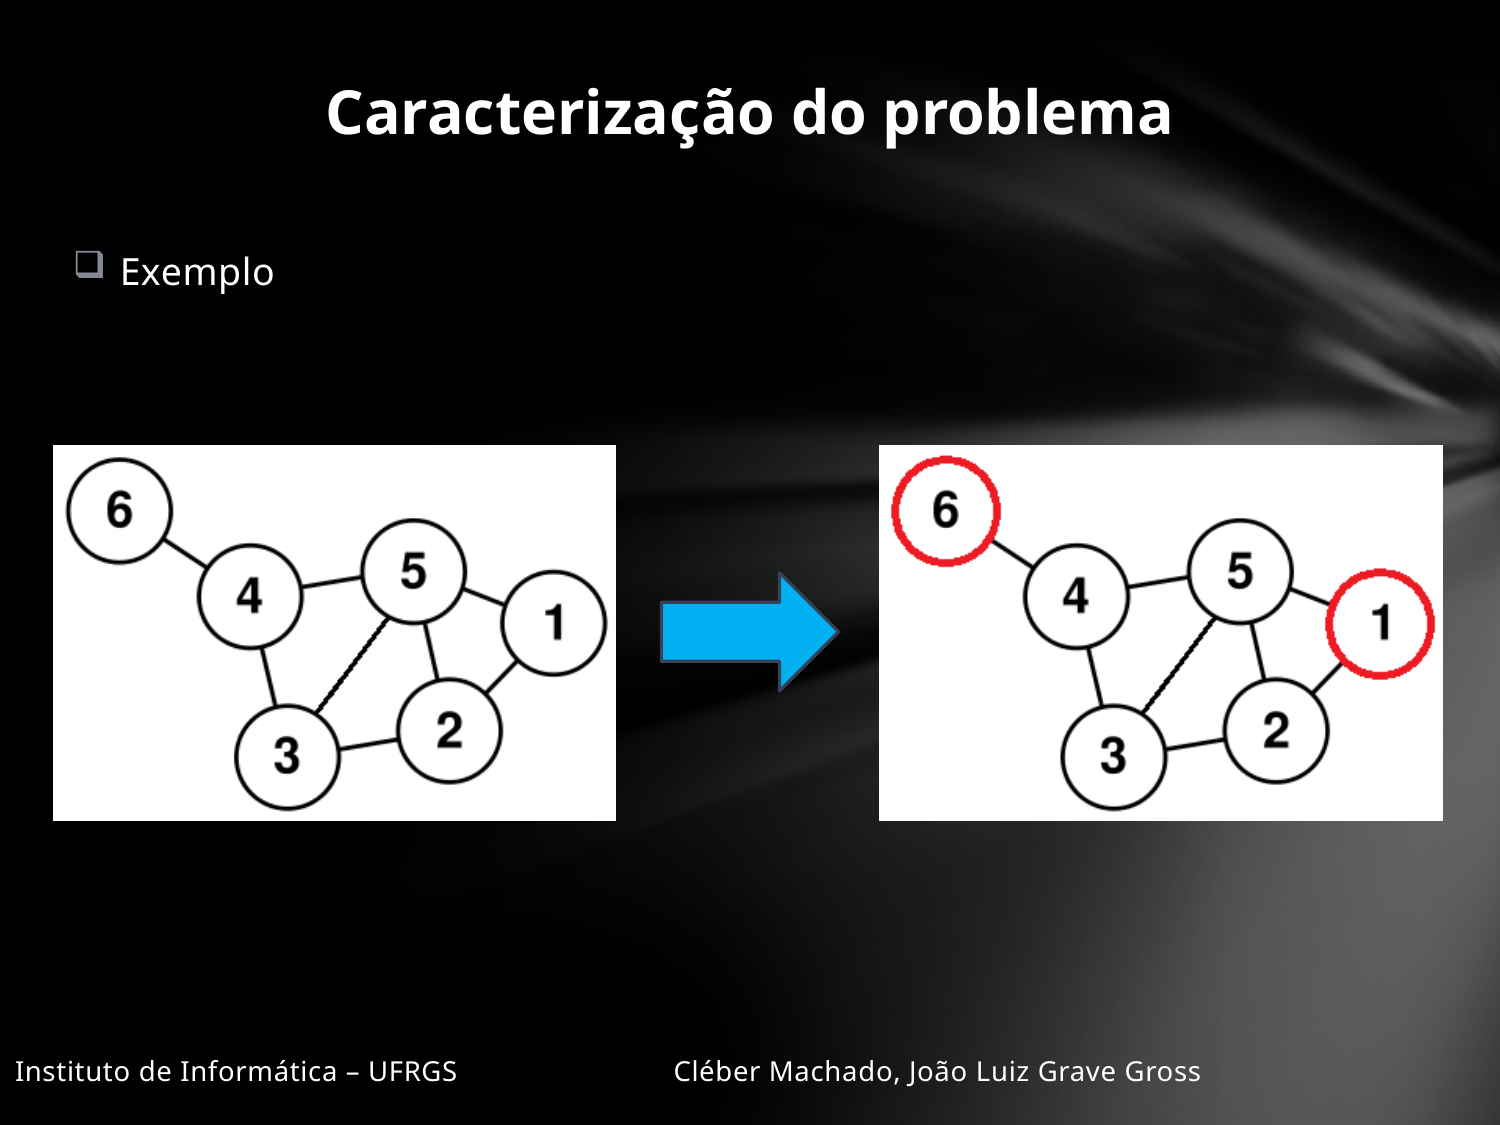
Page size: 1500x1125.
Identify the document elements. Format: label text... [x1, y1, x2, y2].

text_box [659, 571, 840, 693]
text_box Instituto de Informática – UFRGS Cléber Machado, João Luiz Grave Gross [0, 1046, 1500, 1125]
picture [52, 445, 616, 821]
picture [879, 445, 1443, 821]
title Caracterização do problema [0, 66, 1500, 155]
list Exemplo [57, 239, 703, 1015]
